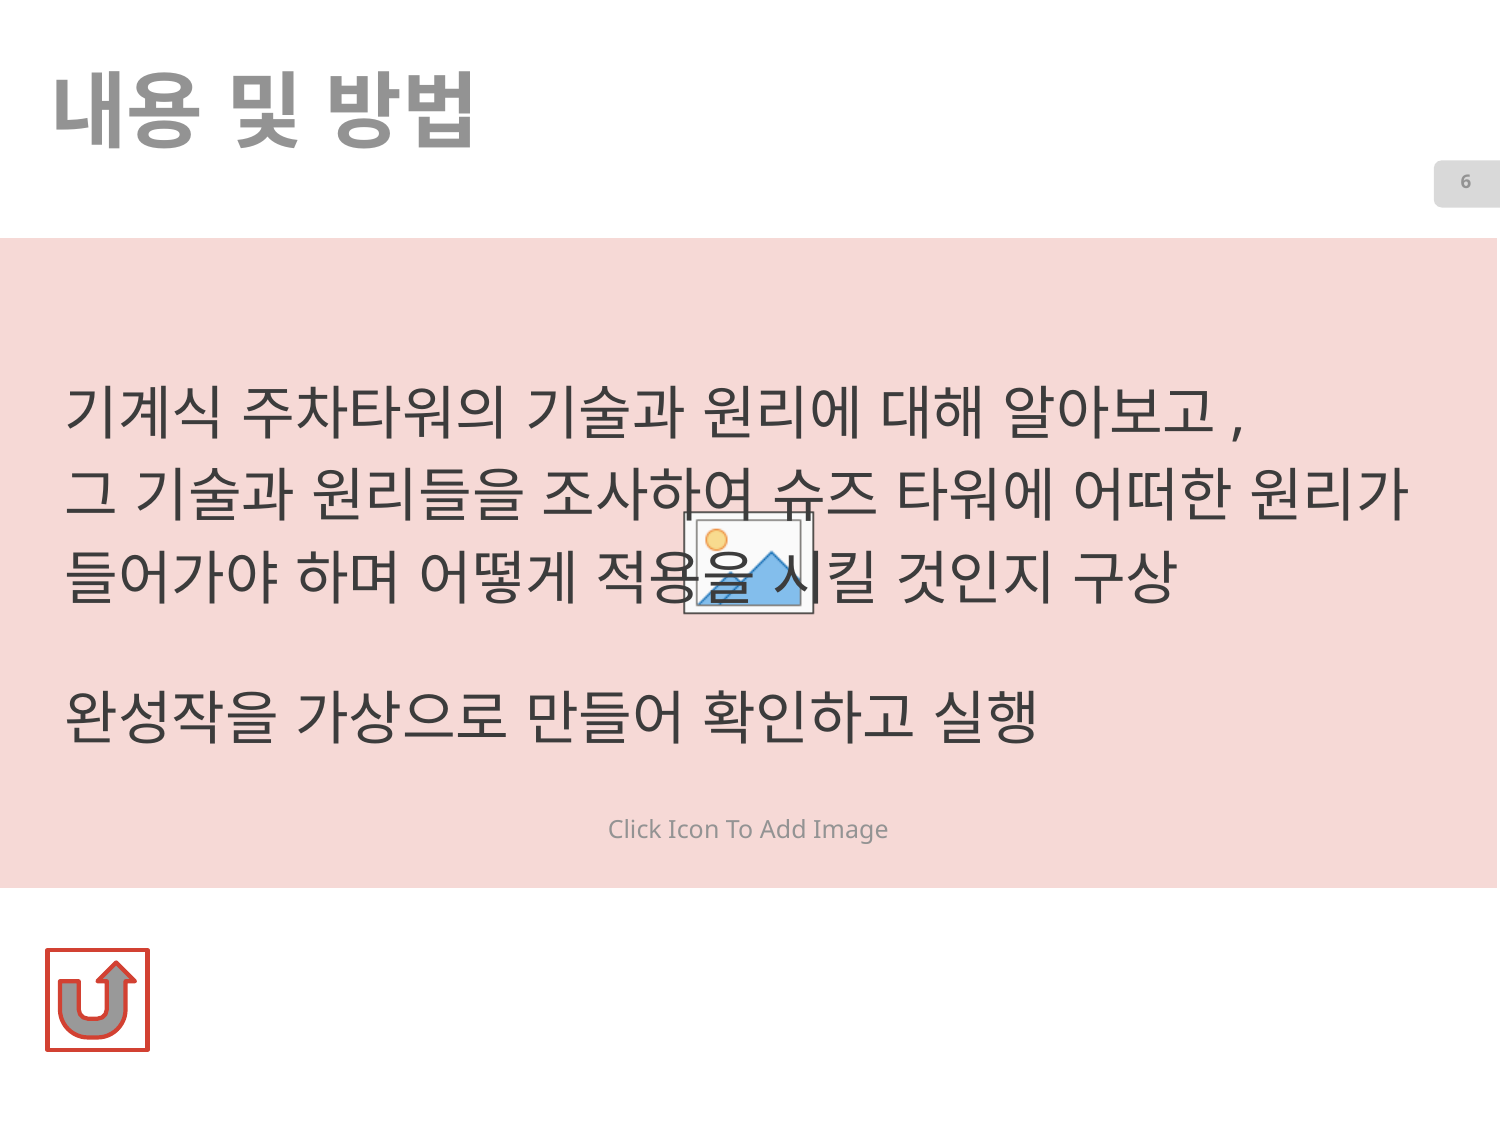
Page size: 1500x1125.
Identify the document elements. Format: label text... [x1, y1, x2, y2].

slide_number 6 [1434, 160, 1498, 206]
title 내용 및 방법 [50, 79, 975, 138]
picture [0, 237, 1498, 889]
text_box [45, 948, 150, 1052]
